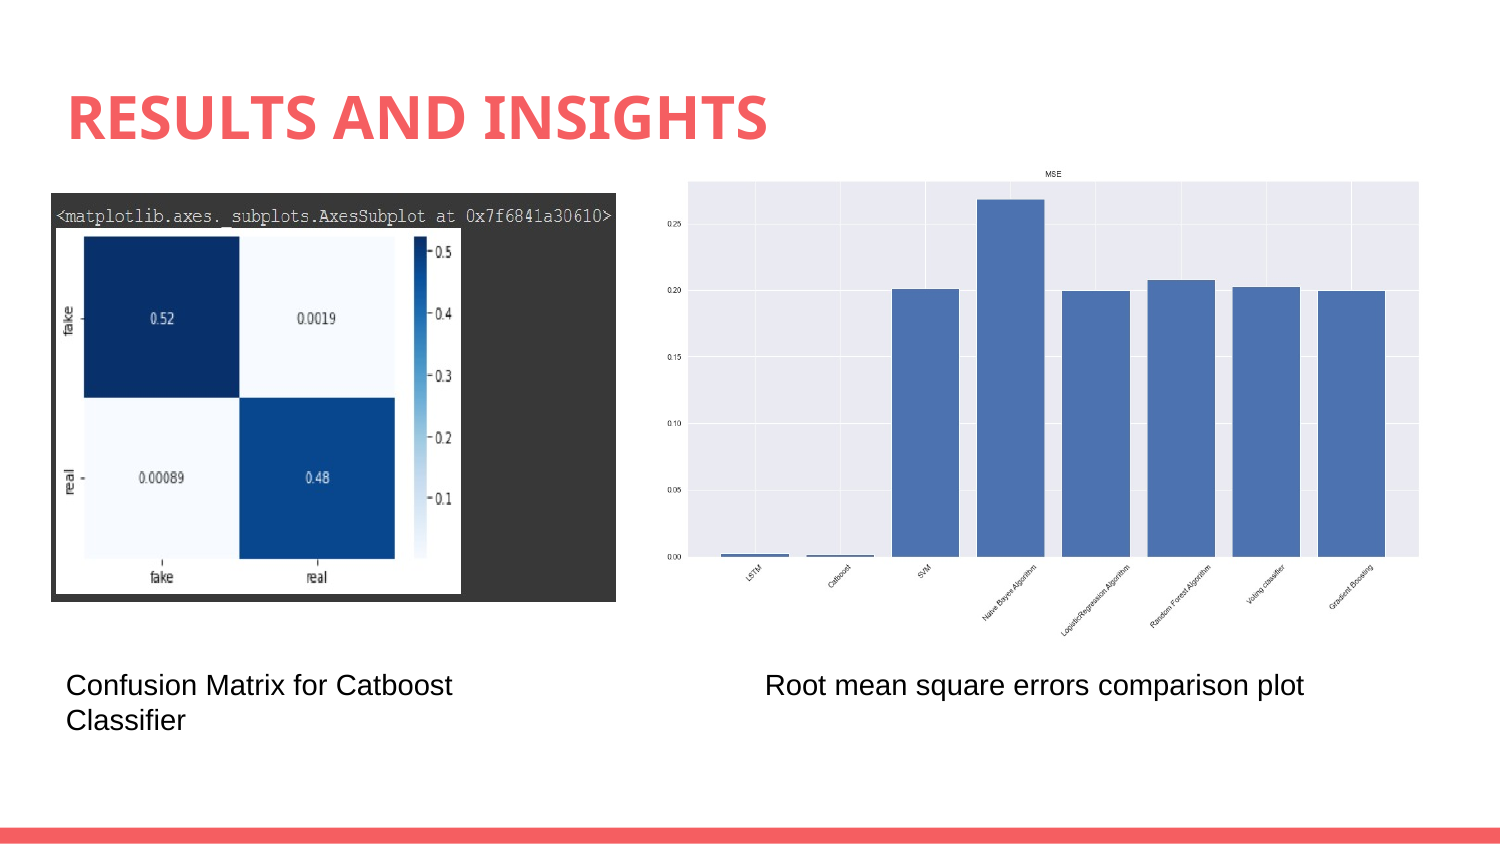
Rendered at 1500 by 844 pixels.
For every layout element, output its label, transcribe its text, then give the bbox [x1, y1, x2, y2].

picture [50, 193, 616, 603]
title RESULTS AND INSIGHTS [51, 64, 1449, 167]
text_box Confusion Matrix for Catboost Classifier [51, 658, 574, 744]
text_box Root mean square errors comparison plot [749, 658, 1396, 709]
picture [662, 166, 1423, 642]
